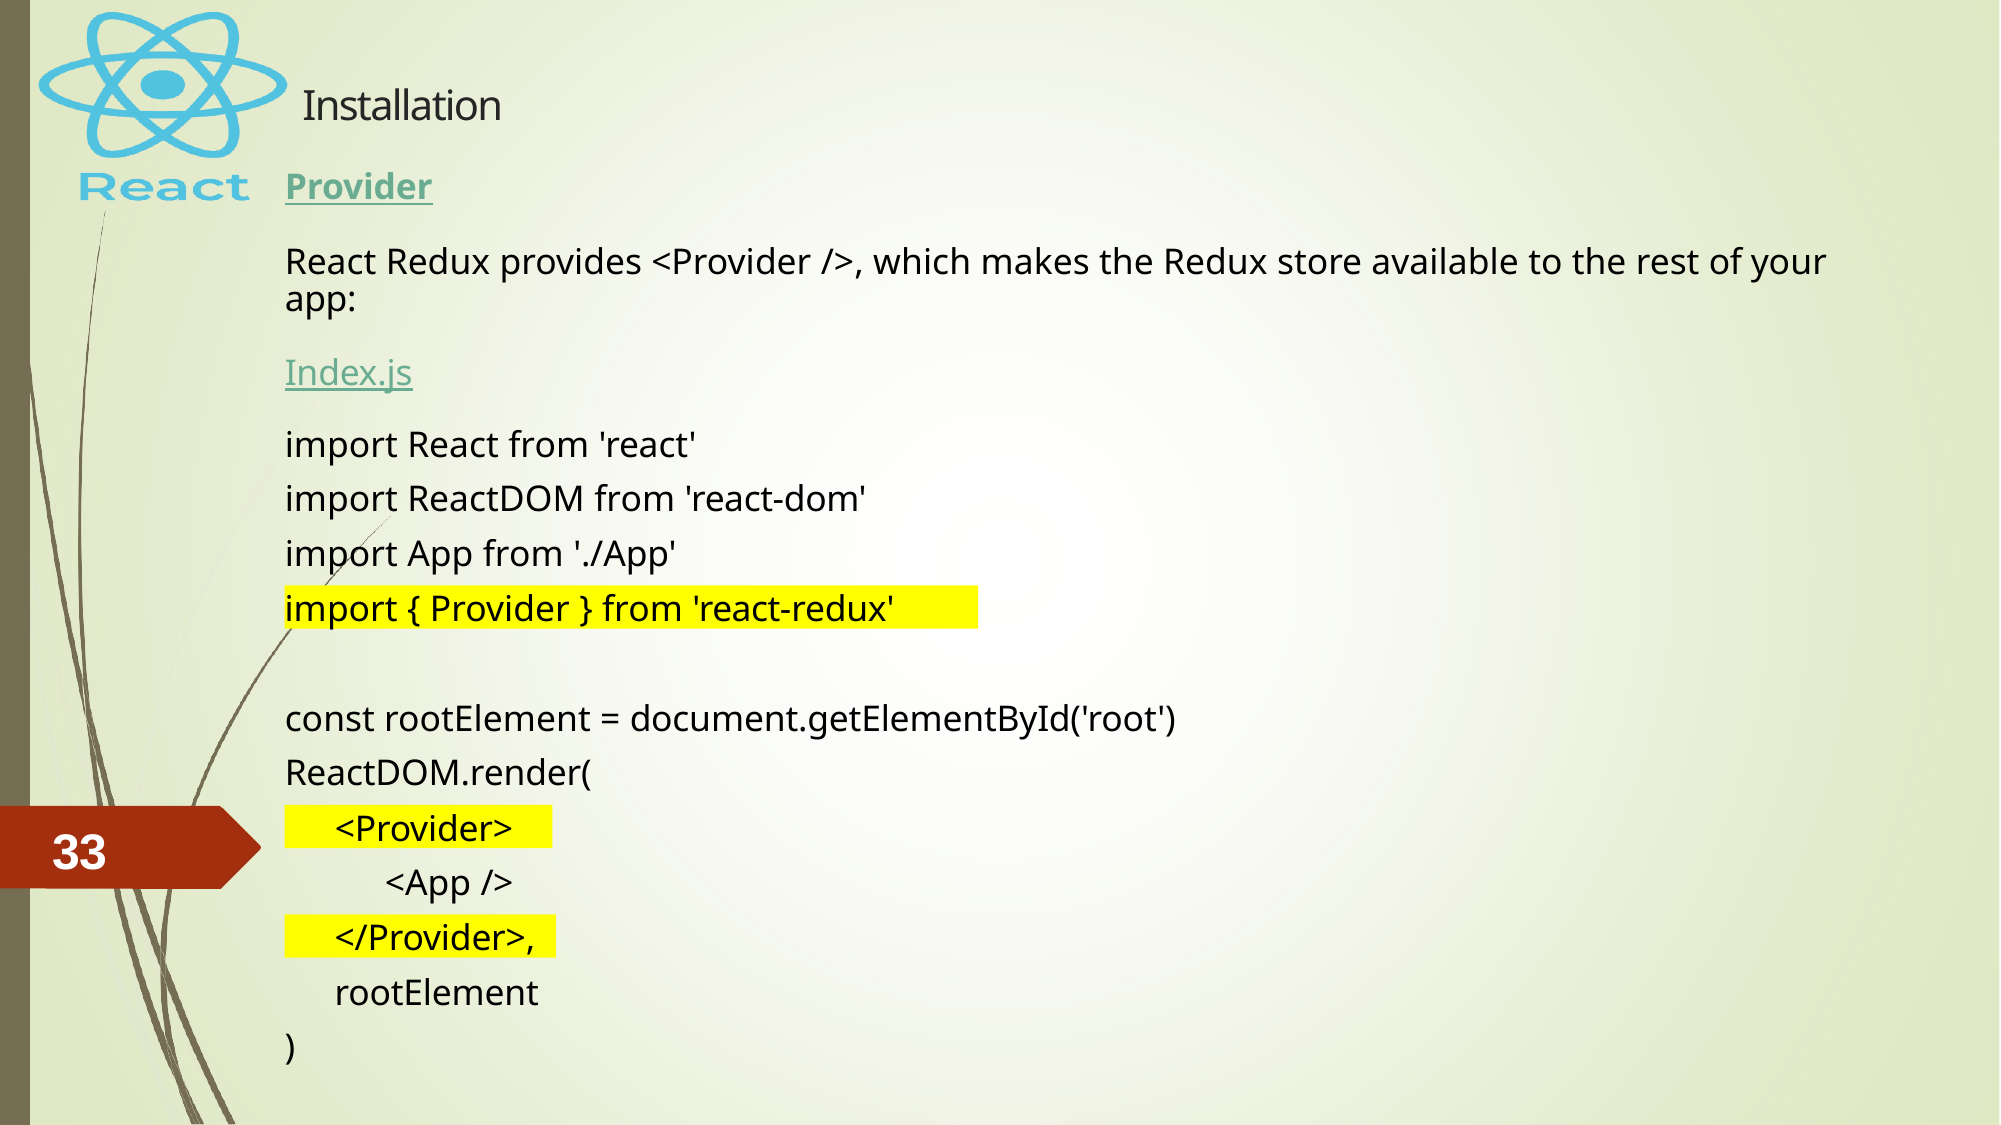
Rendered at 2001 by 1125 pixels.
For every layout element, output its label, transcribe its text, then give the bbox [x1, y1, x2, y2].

text_box const rootElement = document.getElementById('root') ReactDOM.render( [282, 681, 1264, 793]
text_box Provider React Redux provides <Provider />, which makes the Redux store available to the rest of your app: Index.js import React from 'react' import ReactDOM from 'react-dom' import App from './App' [282, 162, 1884, 574]
title Installation [330, 76, 519, 162]
picture [0, 0, 2000, 1125]
text_box 33 [50, 817, 111, 880]
text_box <Provider> [284, 804, 553, 849]
text_box <App /> [382, 858, 542, 900]
text_box </Provider>, rootElement ) [282, 900, 571, 1068]
text_box import { Provider } from 'react-redux' [284, 585, 979, 629]
